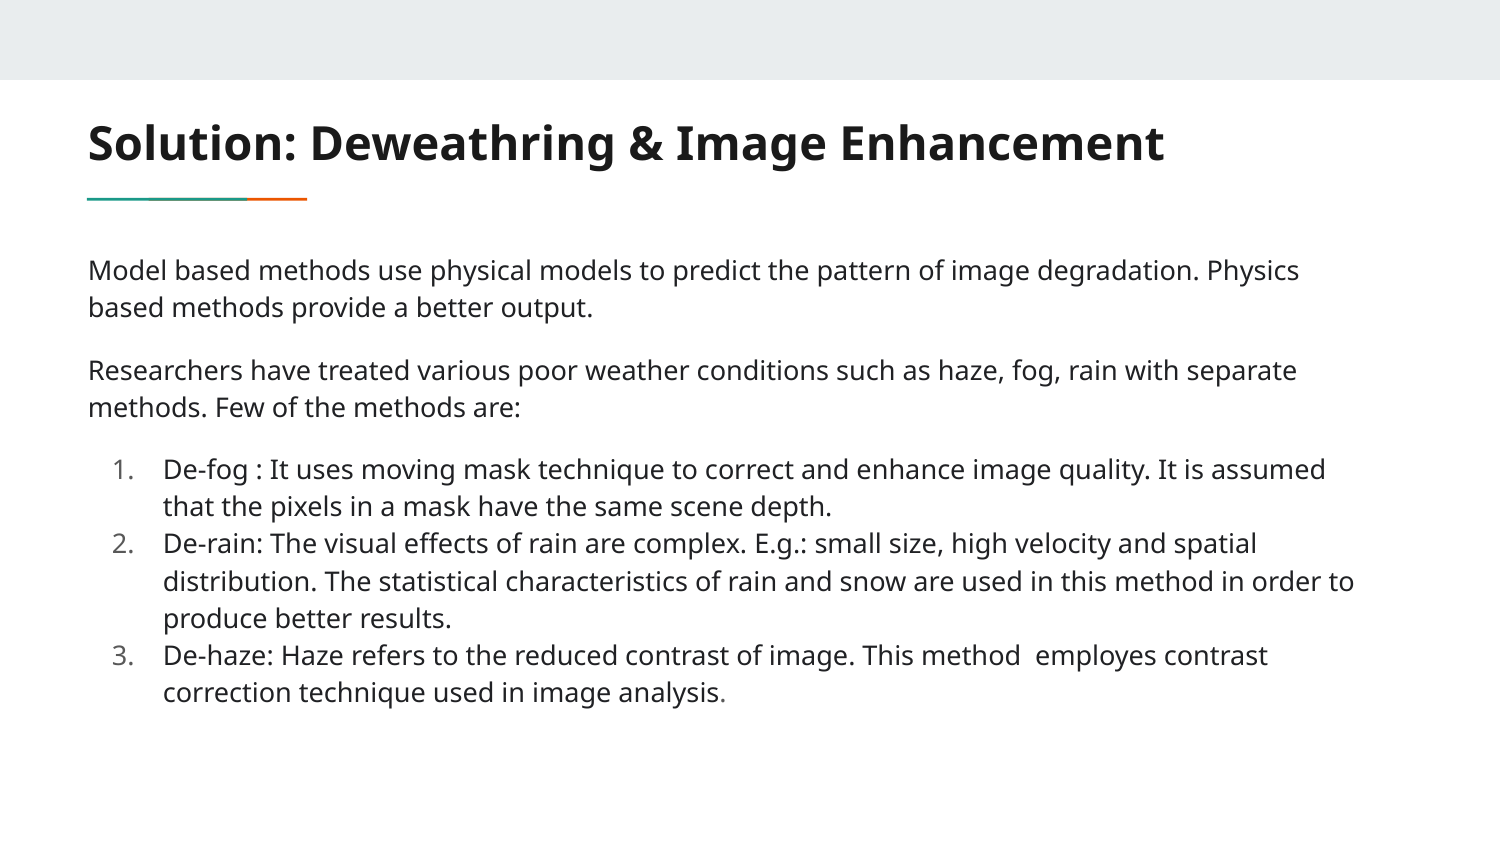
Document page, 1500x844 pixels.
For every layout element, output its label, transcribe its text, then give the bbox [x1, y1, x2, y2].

title Solution: Deweathring & Image Enhancement [72, 98, 1335, 187]
list Model based methods use physical models to predict the pattern of image degradation. Physics based methods provide a better output. Researchers have treated various poor weather conditions such as haze, fog, rain with separate methods. Few of the methods are: De-fog : It uses moving mask technique to correct and enhance image quality. It is assumed that the pixels in a mask have the same scene depth. De-rain: The visual effects of rain are complex. E.g.: small size, high velocity and spatial distribution. The statistical characteristics of rain and snow are used in this method in order to produce better results. De-haze: Haze refers to the reduced contrast of image. This method employes contrast correction technique used in image analysis. [72, 233, 1381, 793]
